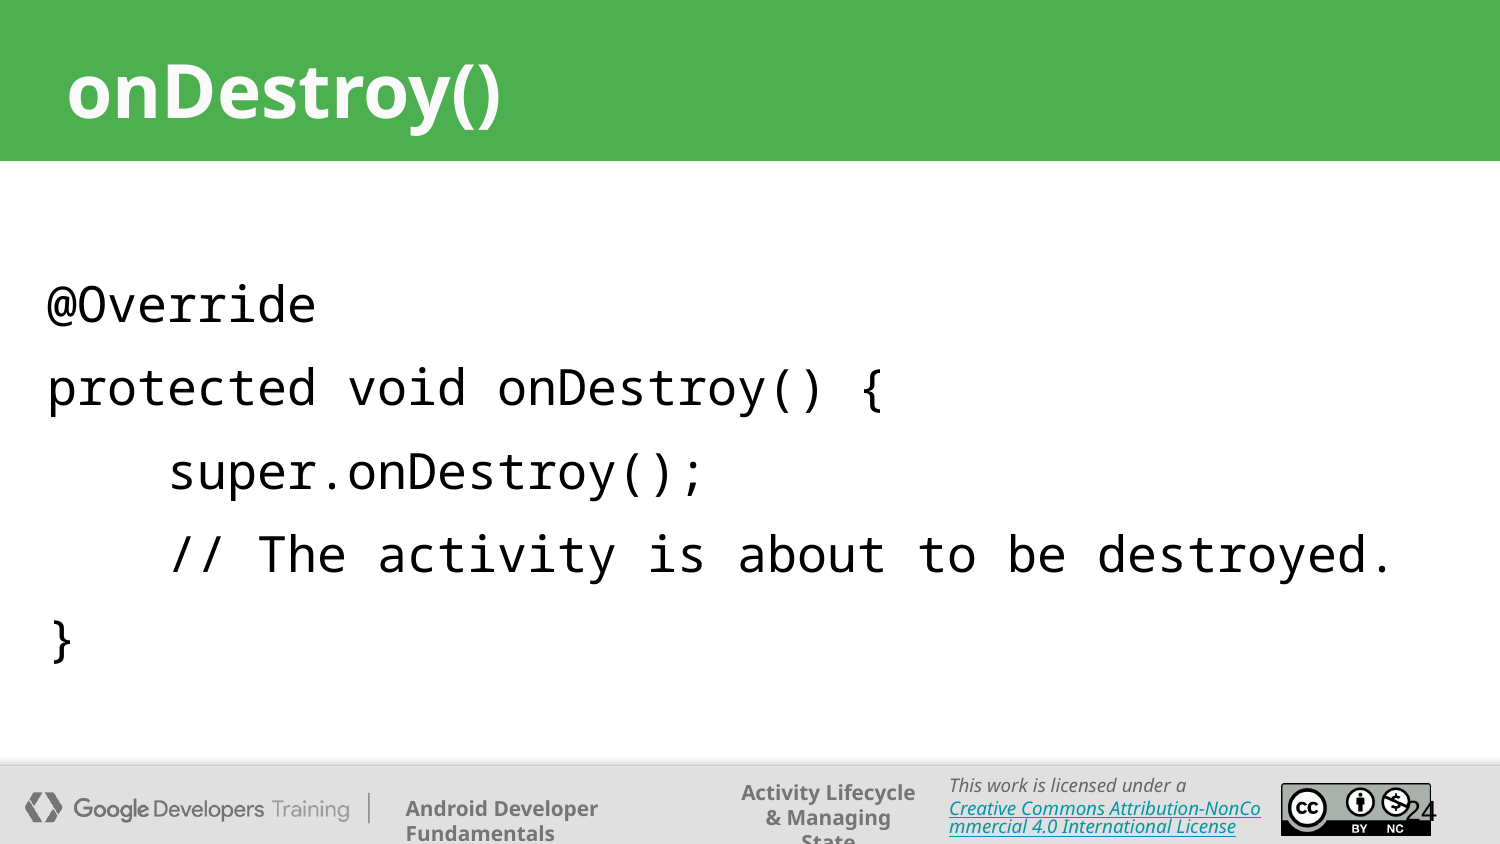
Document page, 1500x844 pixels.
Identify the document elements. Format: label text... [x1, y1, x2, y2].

title onDestroy() [51, 28, 1472, 122]
picture [0, 161, 1500, 844]
text_box @Override protected void onDestroy() { super.onDestroy(); // The activity is about to be destroyed. } [32, 177, 1431, 739]
slide_number ‹#› [1389, 777, 1480, 842]
